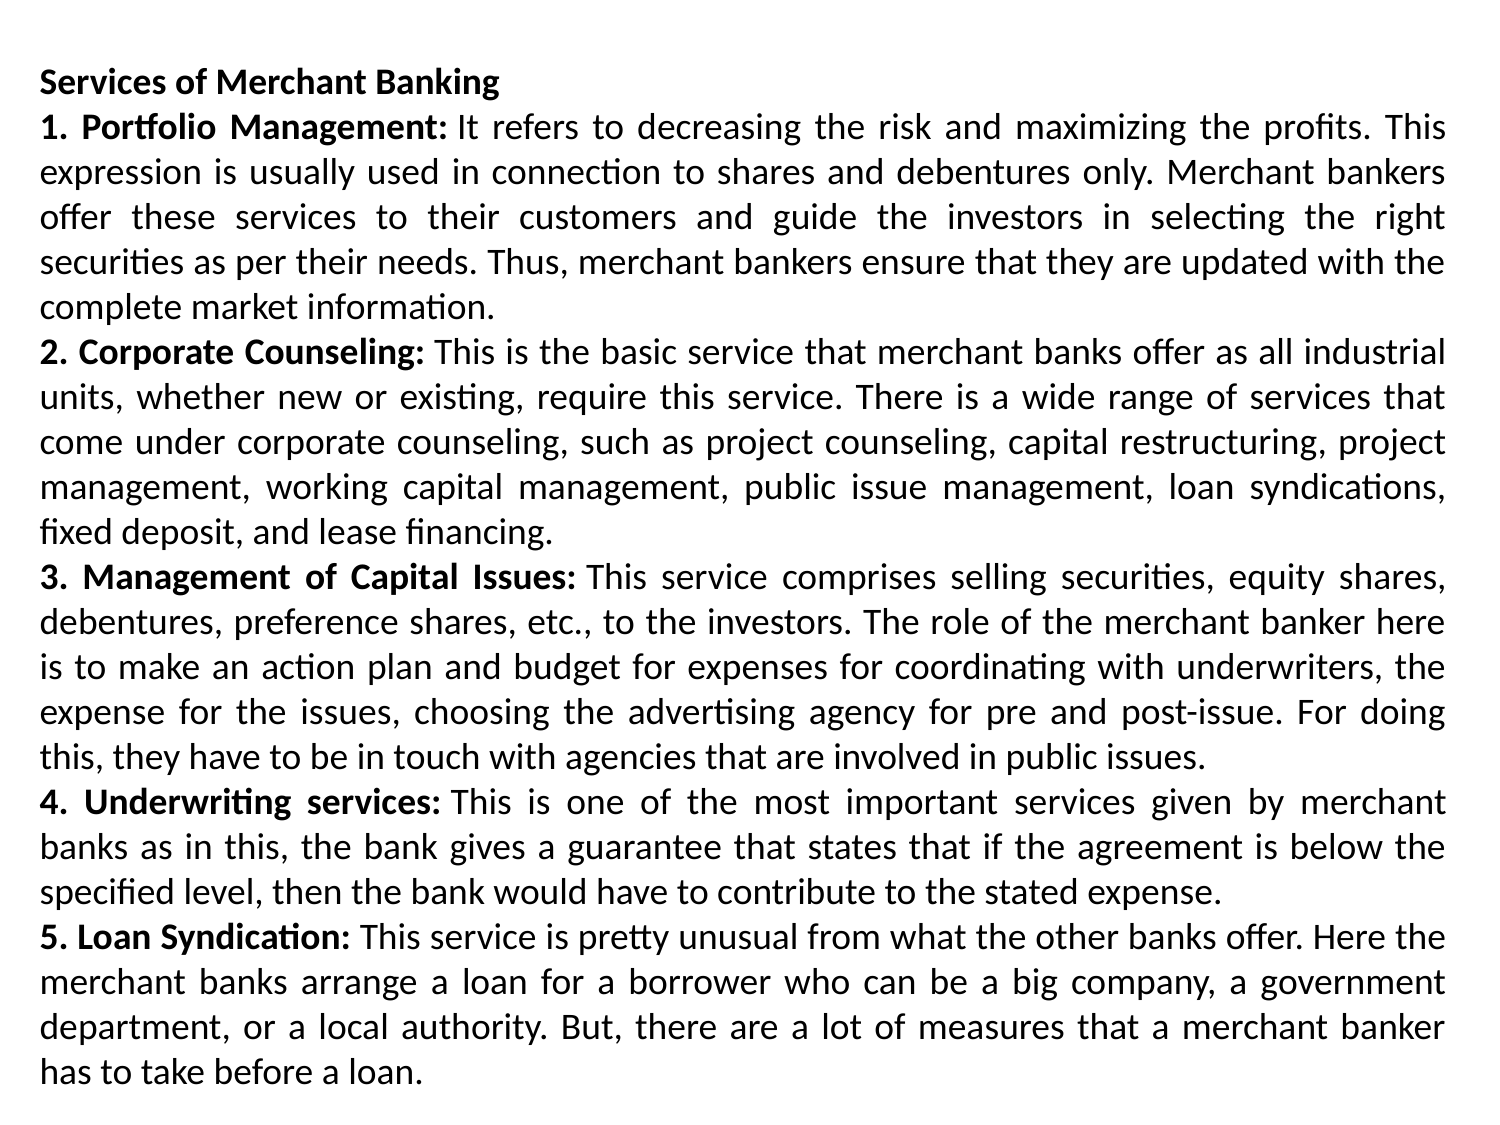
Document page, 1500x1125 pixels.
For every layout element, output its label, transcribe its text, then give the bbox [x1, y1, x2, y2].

text_box Services of Merchant Banking 1. Portfolio Management: It refers to decreasing the risk and maximizing the profits. This expression is usually used in connection to shares and debentures only. Merchant bankers offer these services to their customers and guide the investors in selecting the right securities as per their needs. Thus, merchant bankers ensure that they are updated with the complete market information. 2. Corporate Counseling: This is the basic service that merchant banks offer as all industrial units, whether new or existing, require this service. There is a wide range of services that come under corporate counseling, such as project counseling, capital restructuring, project management, working capital management, public issue management, loan syndications, fixed deposit, and lease financing. 3. Management of Capital Issues: This service comprises selling securities, equity shares, debentures, preference shares, etc., to the investors. The role of the merchant banker here is to make an action plan and budget for expenses for coordinating with underwriters, the expense for the issues, choosing the advertising agency for pre and post-issue. For doing this, they have to be in touch with agencies that are involved in public issues. 4. Underwriting services: This is one of the most important services given by merchant banks as in this, the bank gives a guarantee that states that if the agreement is below the specified level, then the bank would have to contribute to the stated expense. 5. Loan Syndication: This service is pretty unusual from what the other banks offer. Here the merchant banks arrange a loan for a borrower who can be a big company, a government department, or a local authority. But, there are a lot of measures that a merchant banker has to take before a loan. [24, 49, 1463, 1125]
